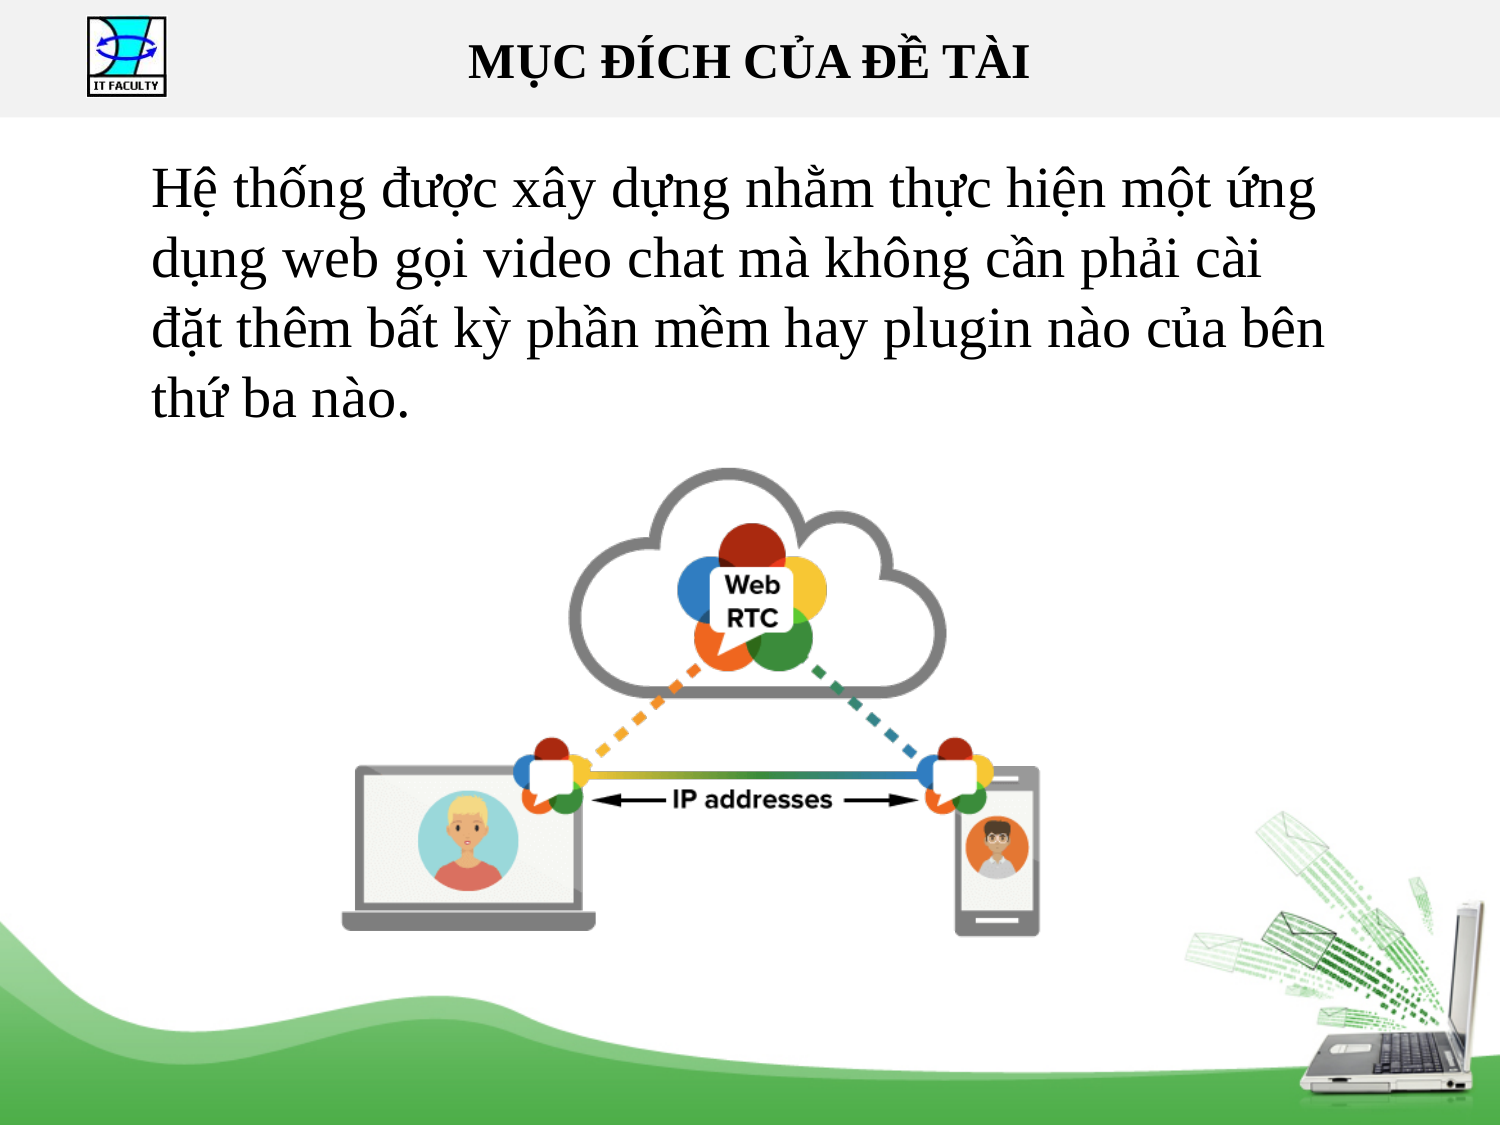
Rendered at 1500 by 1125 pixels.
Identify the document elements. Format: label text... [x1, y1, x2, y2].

picture [0, 118, 1500, 1125]
picture [86, 14, 168, 98]
text_box Hệ thống được xây dựng nhằm thực hiện một ứng dụng web gọi video chat mà không cần phải cài đặt thêm bất kỳ phần mềm hay plugin nào của bên thứ ba nào. [136, 141, 1407, 437]
text_box MỤC ĐÍCH CỦA ĐỀ TÀI [0, 0, 1500, 118]
